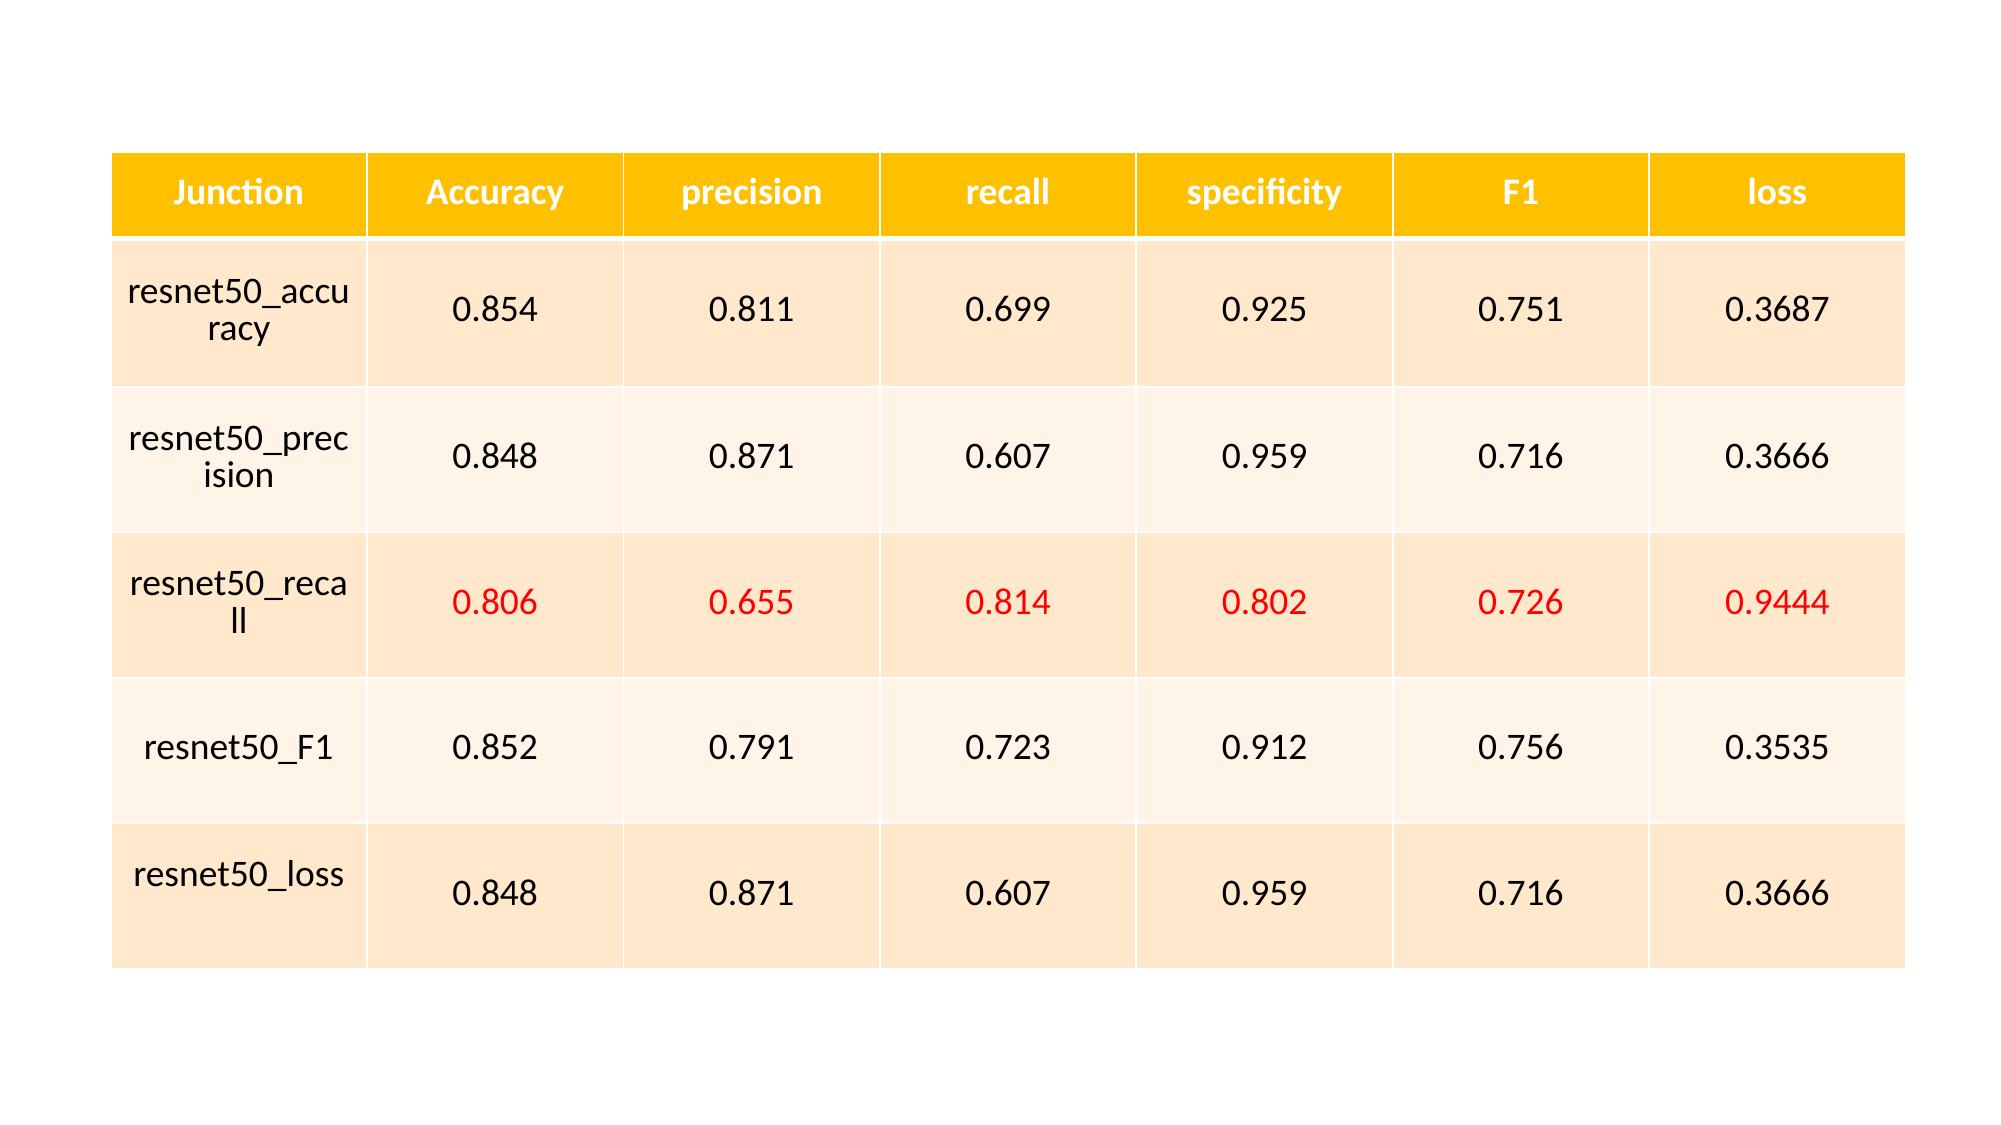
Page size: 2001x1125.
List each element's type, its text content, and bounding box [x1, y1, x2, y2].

table_cell 0.959 [1137, 388, 1392, 531]
table_cell 0.791 [624, 679, 879, 822]
table_cell 0.871 [624, 388, 879, 531]
table_cell 0.9444 [1650, 533, 1905, 677]
table_cell 0.716 [1394, 824, 1648, 968]
table_header Accuracy [368, 153, 623, 236]
table_cell 0.3666 [1650, 388, 1905, 531]
table_cell 0.699 [881, 241, 1135, 386]
table_cell 0.607 [881, 388, 1135, 531]
table_cell 0.925 [1137, 241, 1392, 386]
table_cell resnet50_F1 [112, 679, 366, 822]
table_cell 0.806 [368, 533, 623, 677]
table_header loss [1650, 153, 1905, 236]
table_cell 0.756 [1394, 679, 1648, 822]
table_cell 0.959 [1137, 824, 1392, 968]
table_cell resnet50_accuracy [112, 241, 366, 386]
table_cell 0.811 [624, 241, 879, 386]
table_header specificity [1137, 153, 1392, 236]
table_cell 0.3687 [1650, 241, 1905, 386]
table_cell 0.726 [1394, 533, 1648, 677]
table_cell 0.716 [1394, 388, 1648, 531]
table_header Junction [112, 153, 366, 236]
table_header recall [881, 153, 1135, 236]
table_cell 0.912 [1137, 679, 1392, 822]
table_cell 0.814 [881, 533, 1135, 677]
table_cell 0.852 [368, 679, 623, 822]
table_cell 0.3666 [1650, 824, 1905, 968]
table_cell resnet50_precision [112, 388, 366, 531]
table_cell resnet50_recall [112, 533, 366, 677]
table_header F1 [1394, 153, 1648, 236]
table_cell 0.723 [881, 679, 1135, 822]
table_cell 0.655 [624, 533, 879, 677]
table_cell 0.848 [368, 824, 623, 968]
table_cell 0.802 [1137, 533, 1392, 677]
table_cell 0.871 [624, 824, 879, 968]
table_cell resnet50_loss [112, 824, 366, 968]
table_cell 0.3535 [1650, 679, 1905, 822]
table_header precision [624, 153, 879, 236]
table_cell 0.848 [368, 388, 623, 531]
table_cell 0.854 [368, 241, 623, 386]
table_cell 0.751 [1394, 241, 1648, 386]
table_cell 0.607 [881, 824, 1135, 968]
